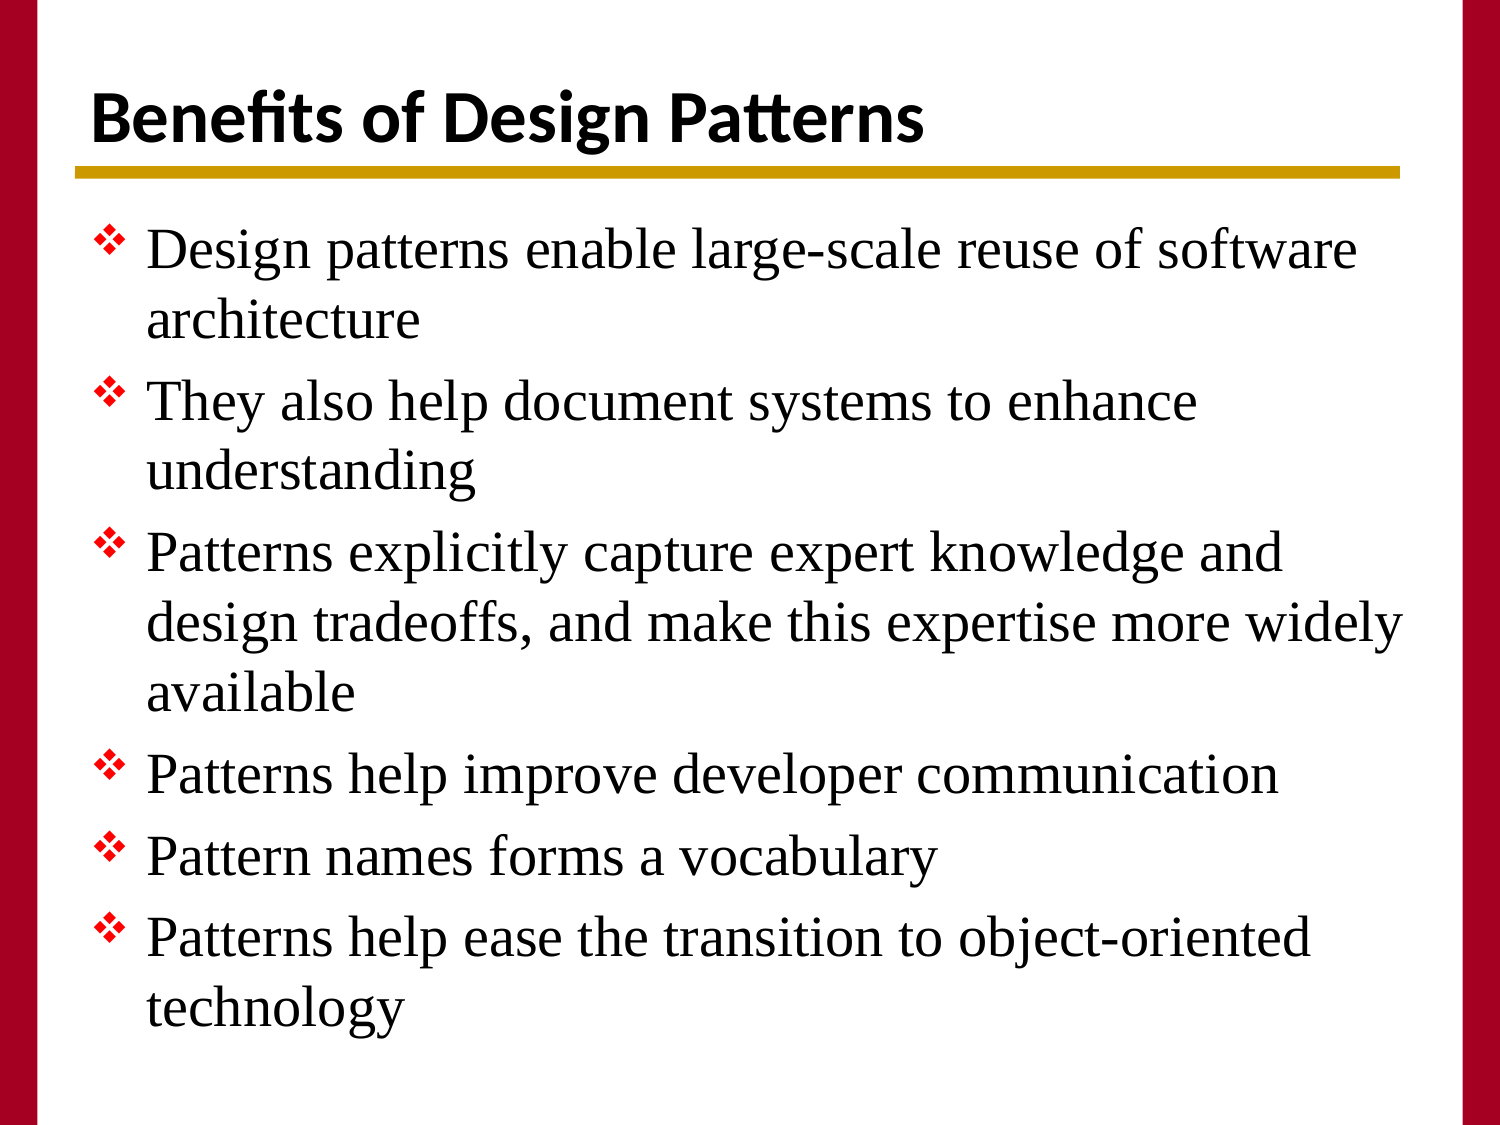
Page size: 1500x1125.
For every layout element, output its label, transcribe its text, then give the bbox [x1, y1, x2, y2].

list Design patterns enable large-scale reuse of software architecture They also help document systems to enhance understanding Patterns explicitly capture expert knowledge and design tradeoffs, and make this expertise more widely available Patterns help improve developer communication Pattern names forms a vocabulary Patterns help ease the transition to object-oriented technology [74, 202, 1426, 1073]
title Benefits of Design Patterns [74, 29, 1426, 166]
